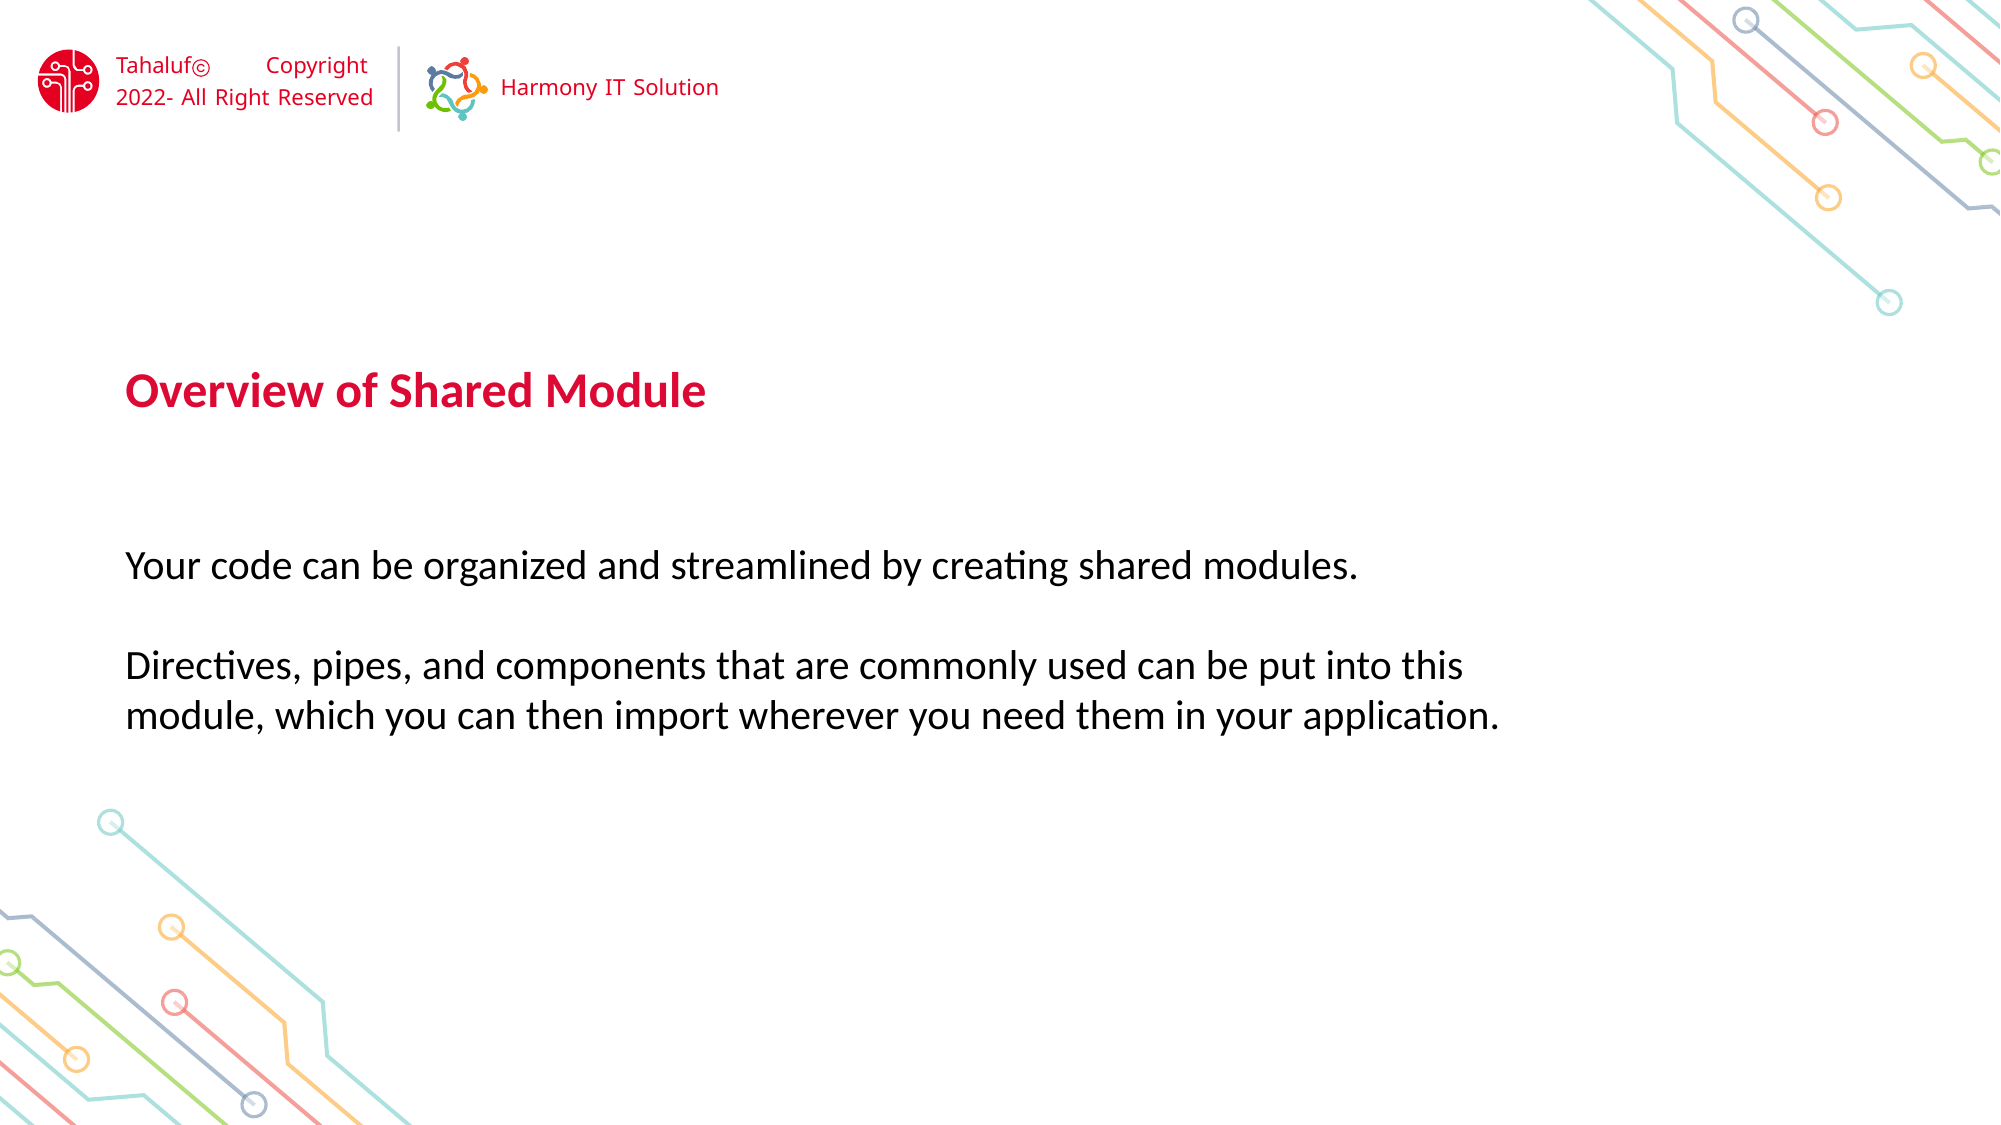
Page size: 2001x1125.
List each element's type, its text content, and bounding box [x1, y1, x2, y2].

text_box Overview of Shared Module Your code can be organized and streamlined by creating shared modules. Directives, pipes, and components that are commonly used can be put into this module, which you can then import wherever you need them in your application. [110, 350, 1517, 745]
text_box Tahaluf Copyright 2022- All Right Reserved [114, 45, 378, 110]
picture [192, 59, 210, 77]
text_box [37, 49, 100, 113]
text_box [426, 57, 488, 121]
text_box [0, 808, 413, 1125]
text_box Harmony IT Solution [499, 71, 733, 100]
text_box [1587, 0, 2000, 317]
